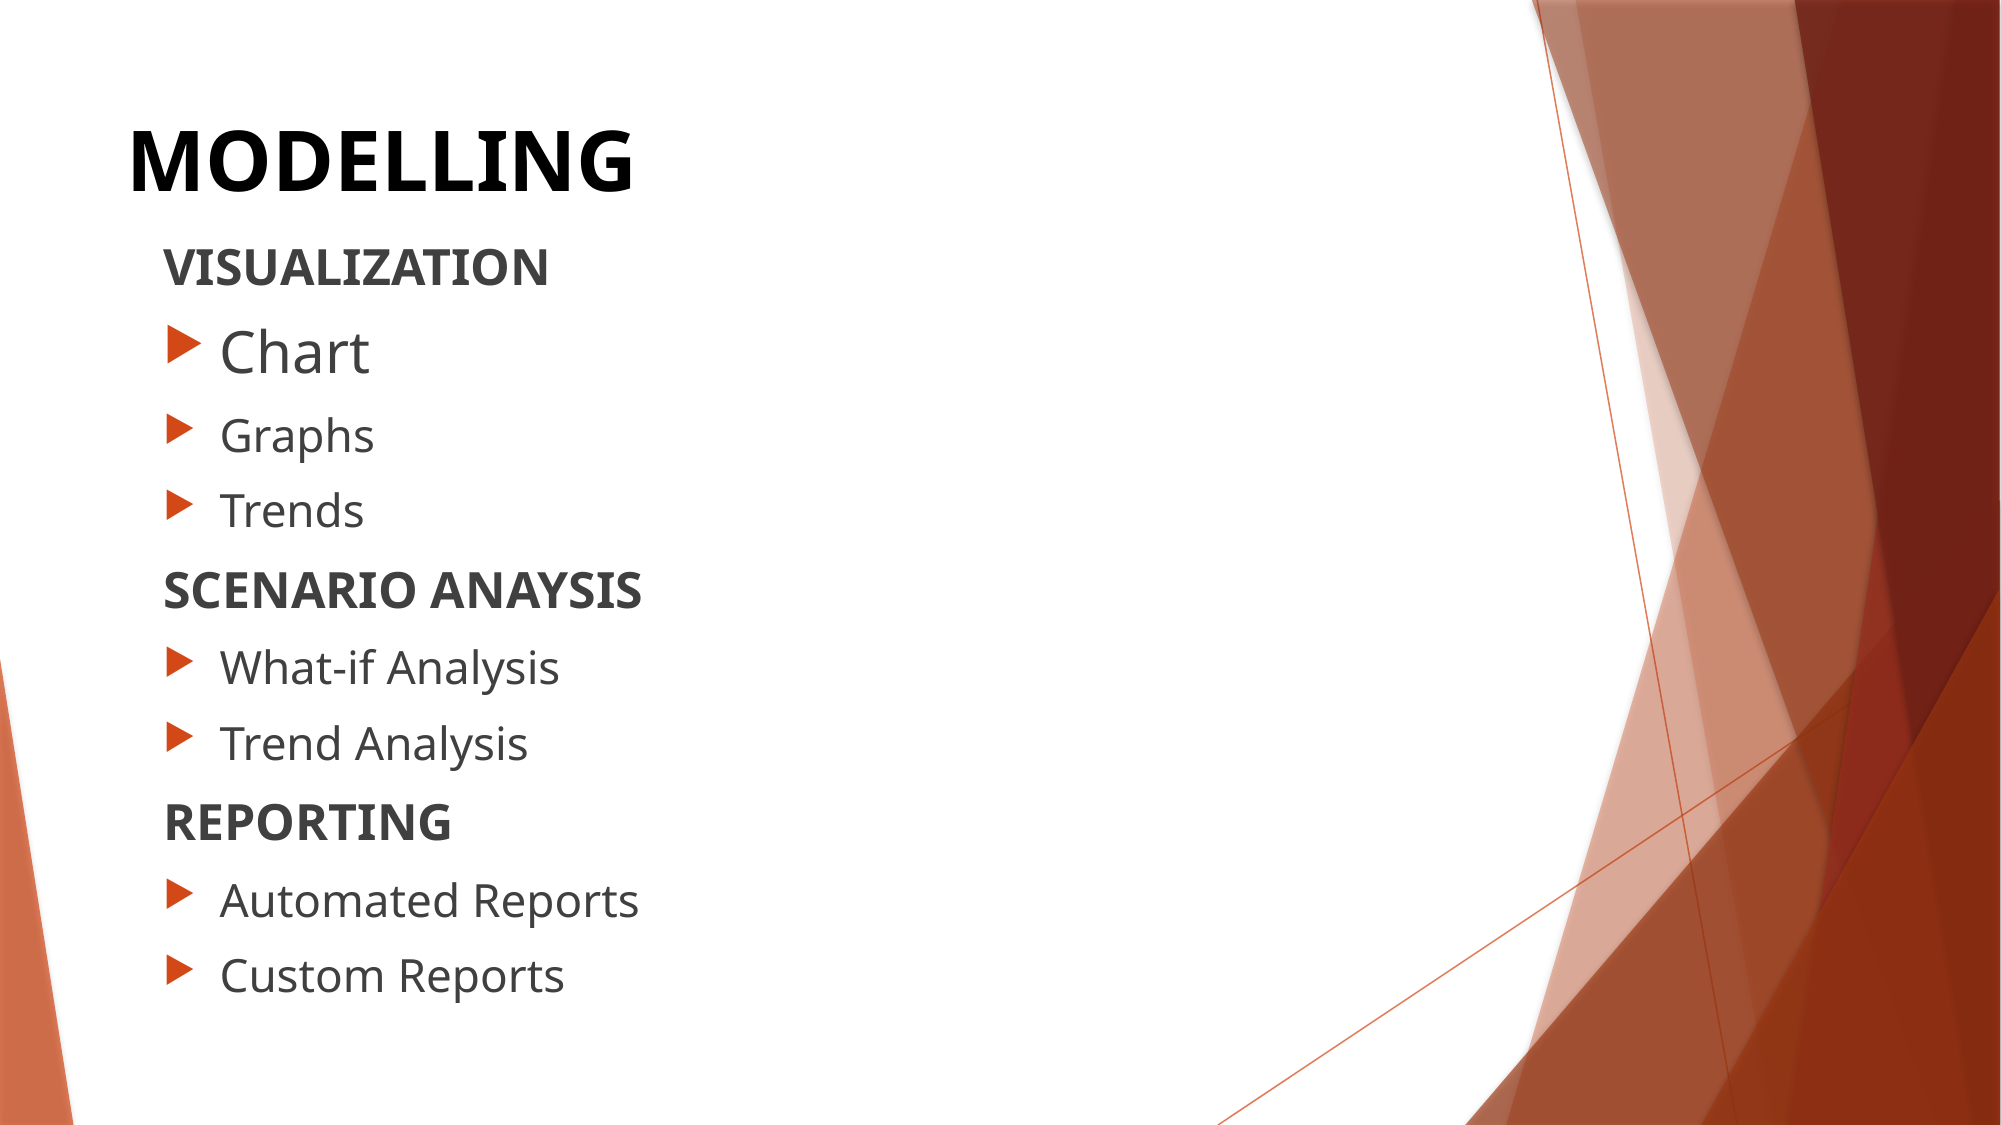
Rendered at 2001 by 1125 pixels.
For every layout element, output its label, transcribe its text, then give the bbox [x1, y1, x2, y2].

list VISUALIZATION Chart Graphs Trends SCENARIO ANAYSIS What-if Analysis Trend Analysis REPORTING Automated Reports Custom Reports [148, 227, 1557, 1041]
title MODELLING [111, 99, 657, 228]
